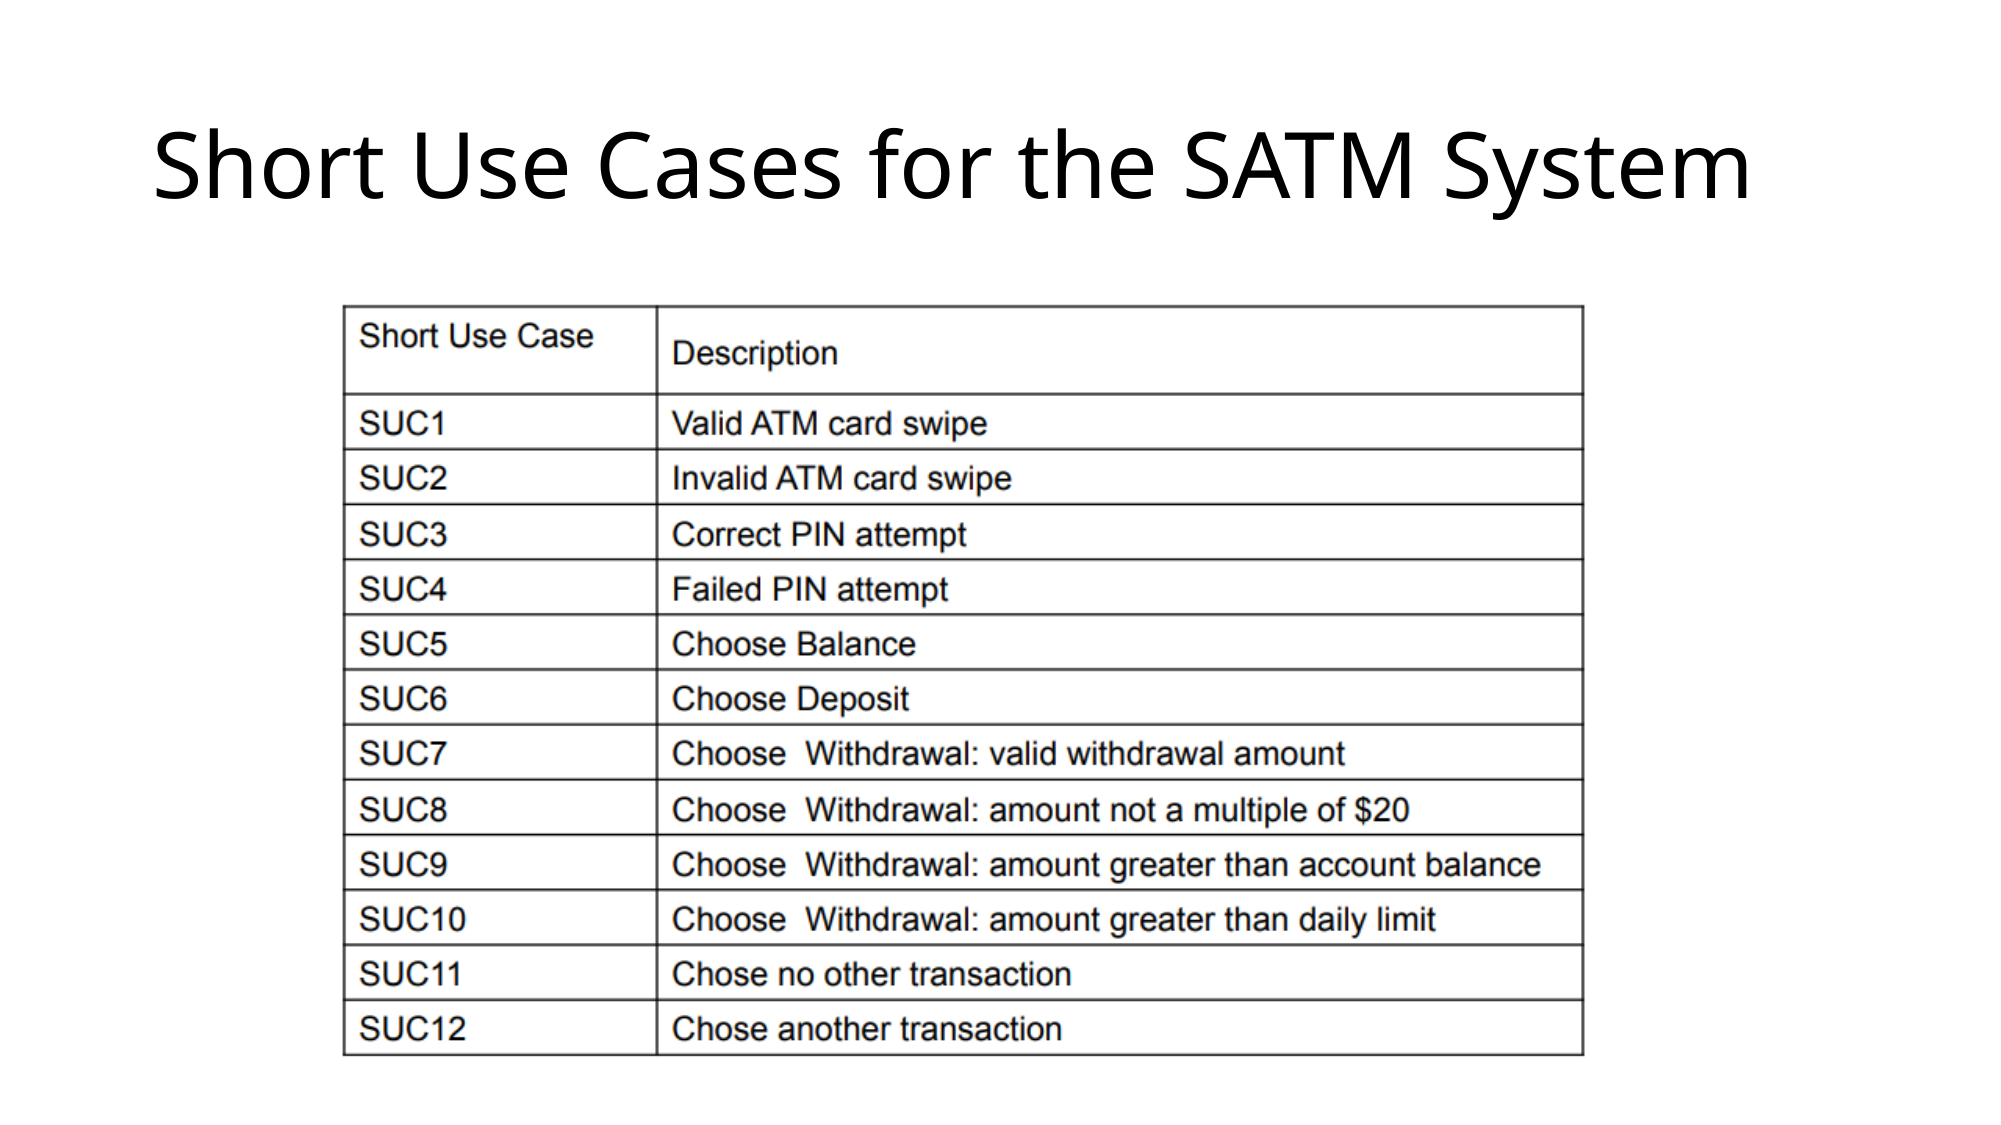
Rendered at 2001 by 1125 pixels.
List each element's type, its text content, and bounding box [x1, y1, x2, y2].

title Short Use Cases for the SATM System [137, 59, 1863, 278]
picture [332, 299, 1591, 1064]
